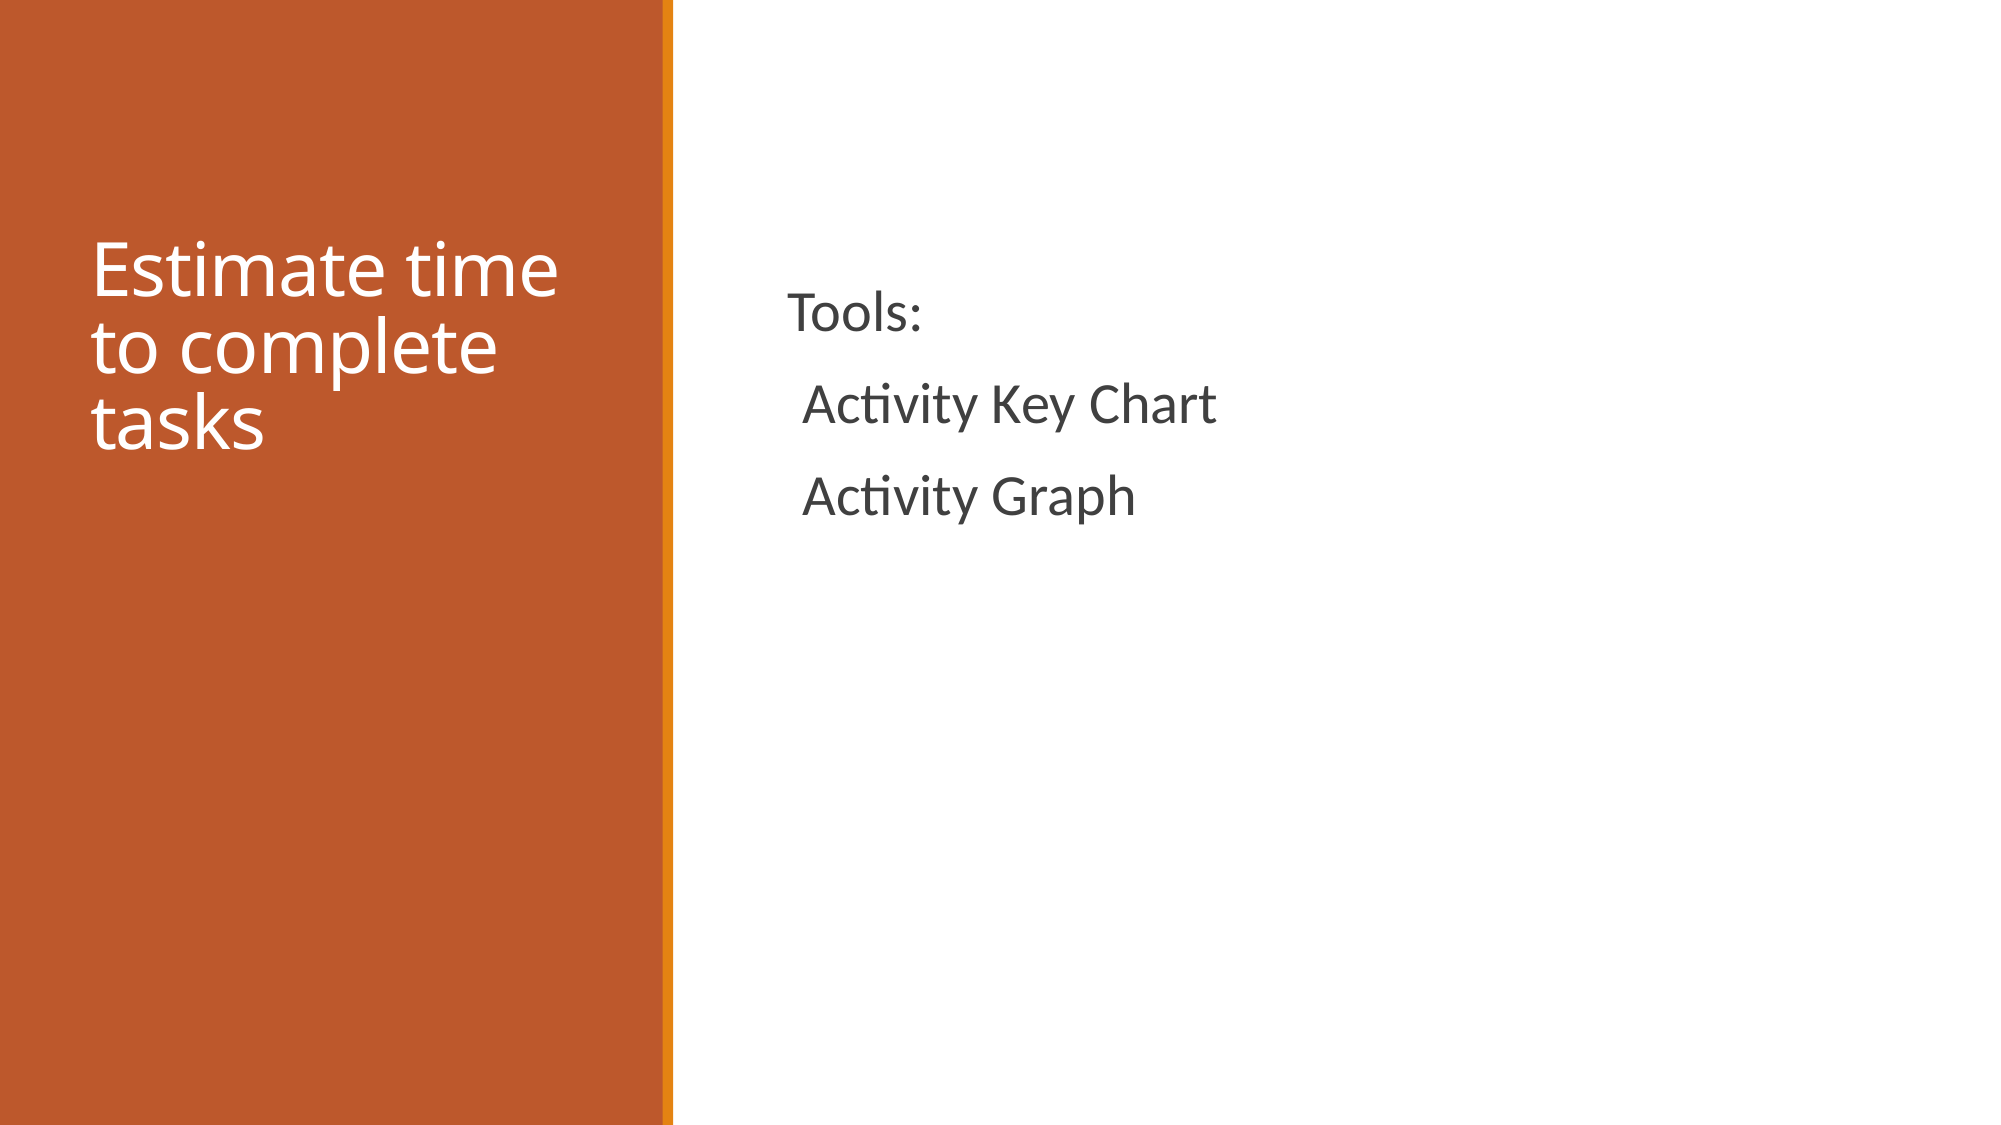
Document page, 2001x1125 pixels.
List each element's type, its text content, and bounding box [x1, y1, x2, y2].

title Estimate time to complete tasks [75, 97, 600, 473]
list Tools: Activity Key Chart Activity Graph [787, 120, 1853, 983]
